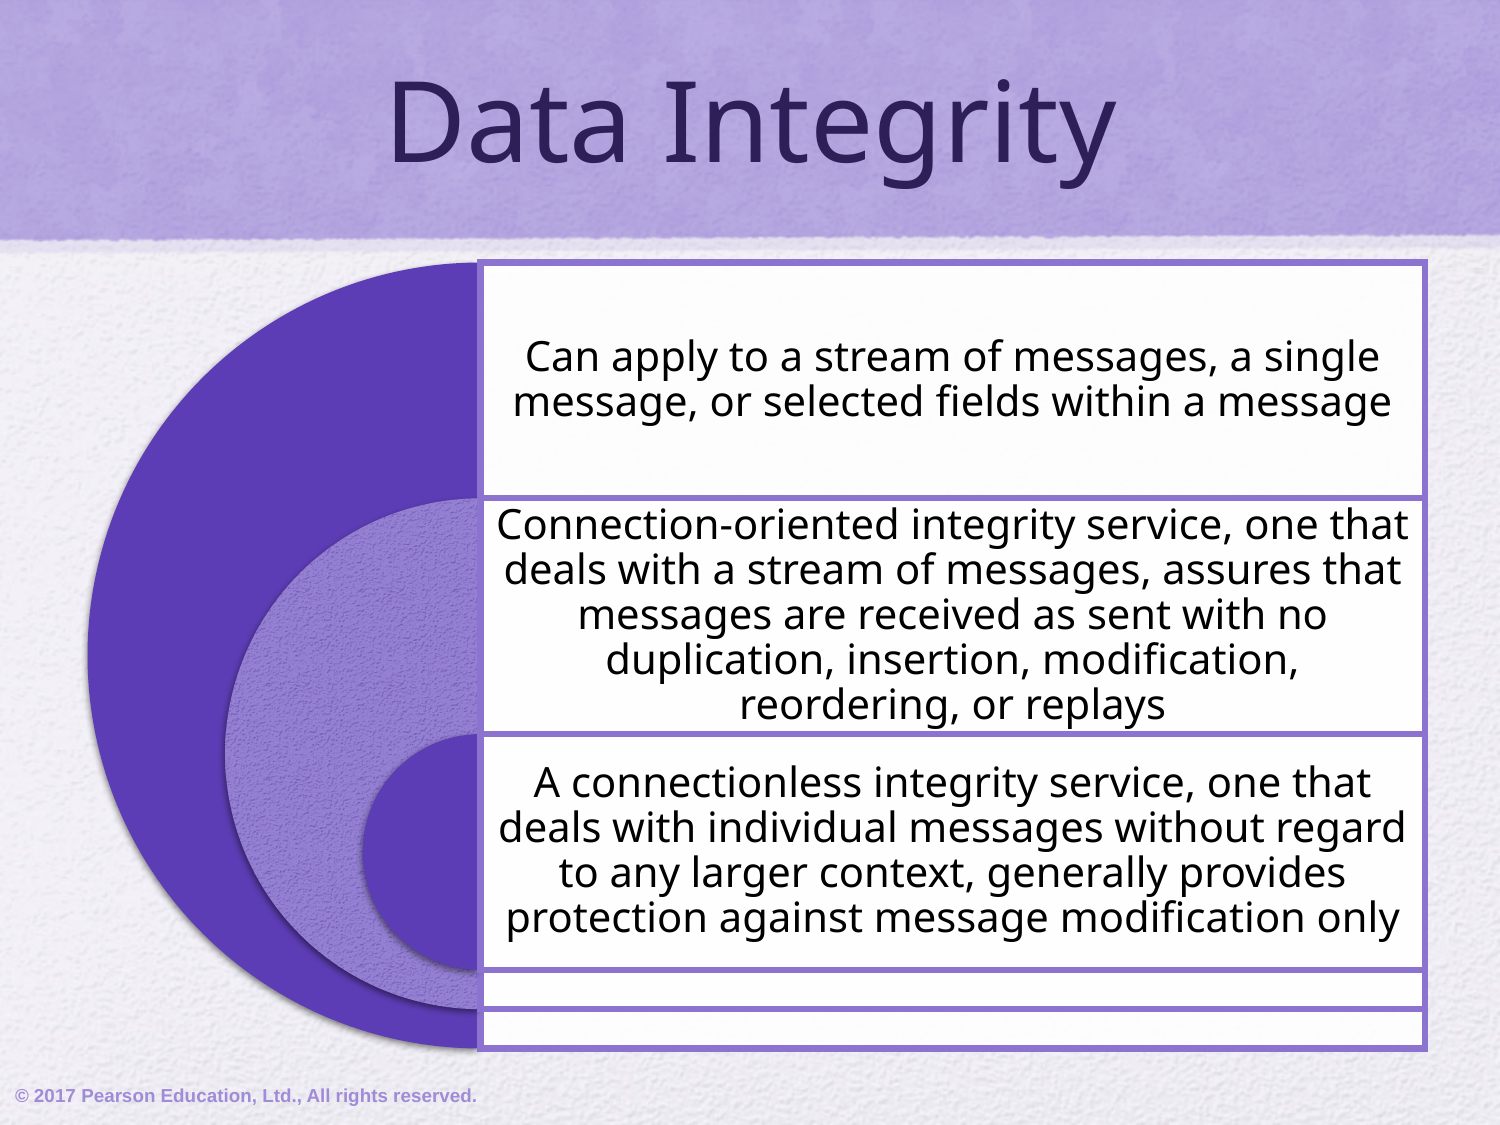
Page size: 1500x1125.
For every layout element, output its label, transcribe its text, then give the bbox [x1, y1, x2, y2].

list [84, 259, 1428, 1052]
footer © 2017 Pearson Education, Ltd., All rights reserved. [0, 1065, 1164, 1125]
picture [0, 225, 1500, 1125]
title Data Integrity [129, 6, 1373, 239]
